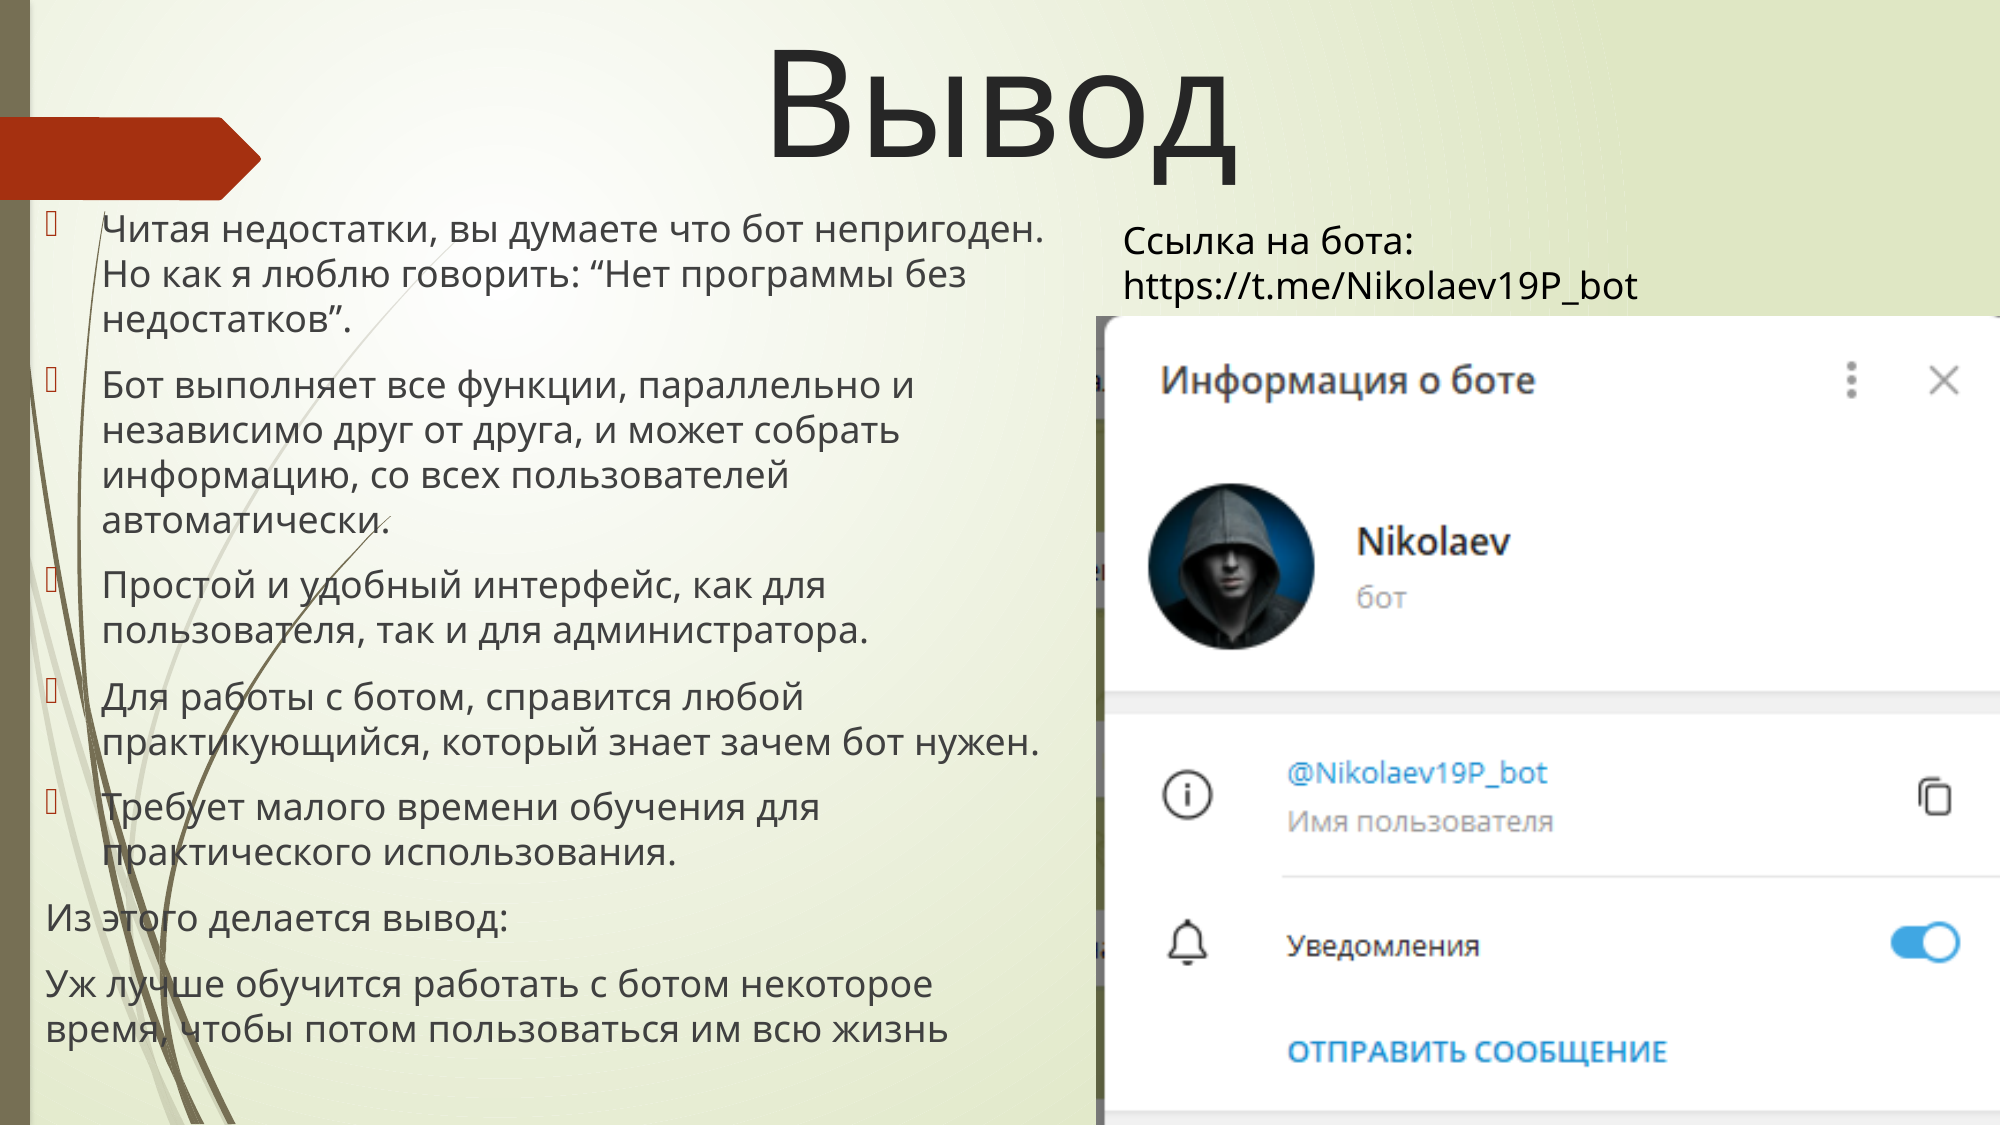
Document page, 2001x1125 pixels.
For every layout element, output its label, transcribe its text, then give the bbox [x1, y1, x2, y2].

text_box Ссылка на бота: https://t.me/Nikolaev19P_bot [1107, 210, 1654, 315]
title Вывод [0, 0, 2000, 211]
list Читая недостатки, вы думаете что бот непригоден. Но как я люблю говорить: “Нет программы без недостатков”. Бот выполняет все функции, параллельно и независимо друг от друга, и может собрать информацию, со всех пользователей автоматически. Простой и удобный интерфейс, как для пользователя, так и для администратора. Для работы с ботом, справится любой практикующийся, который знает зачем бот нужен. Требует малого времени обучения для практического использования. Из этого делается вывод: Уж лучше обучится работать с ботом некоторое время, чтобы потом пользоваться им всю жизнь [30, 197, 1082, 1125]
picture [1096, 315, 2000, 1125]
